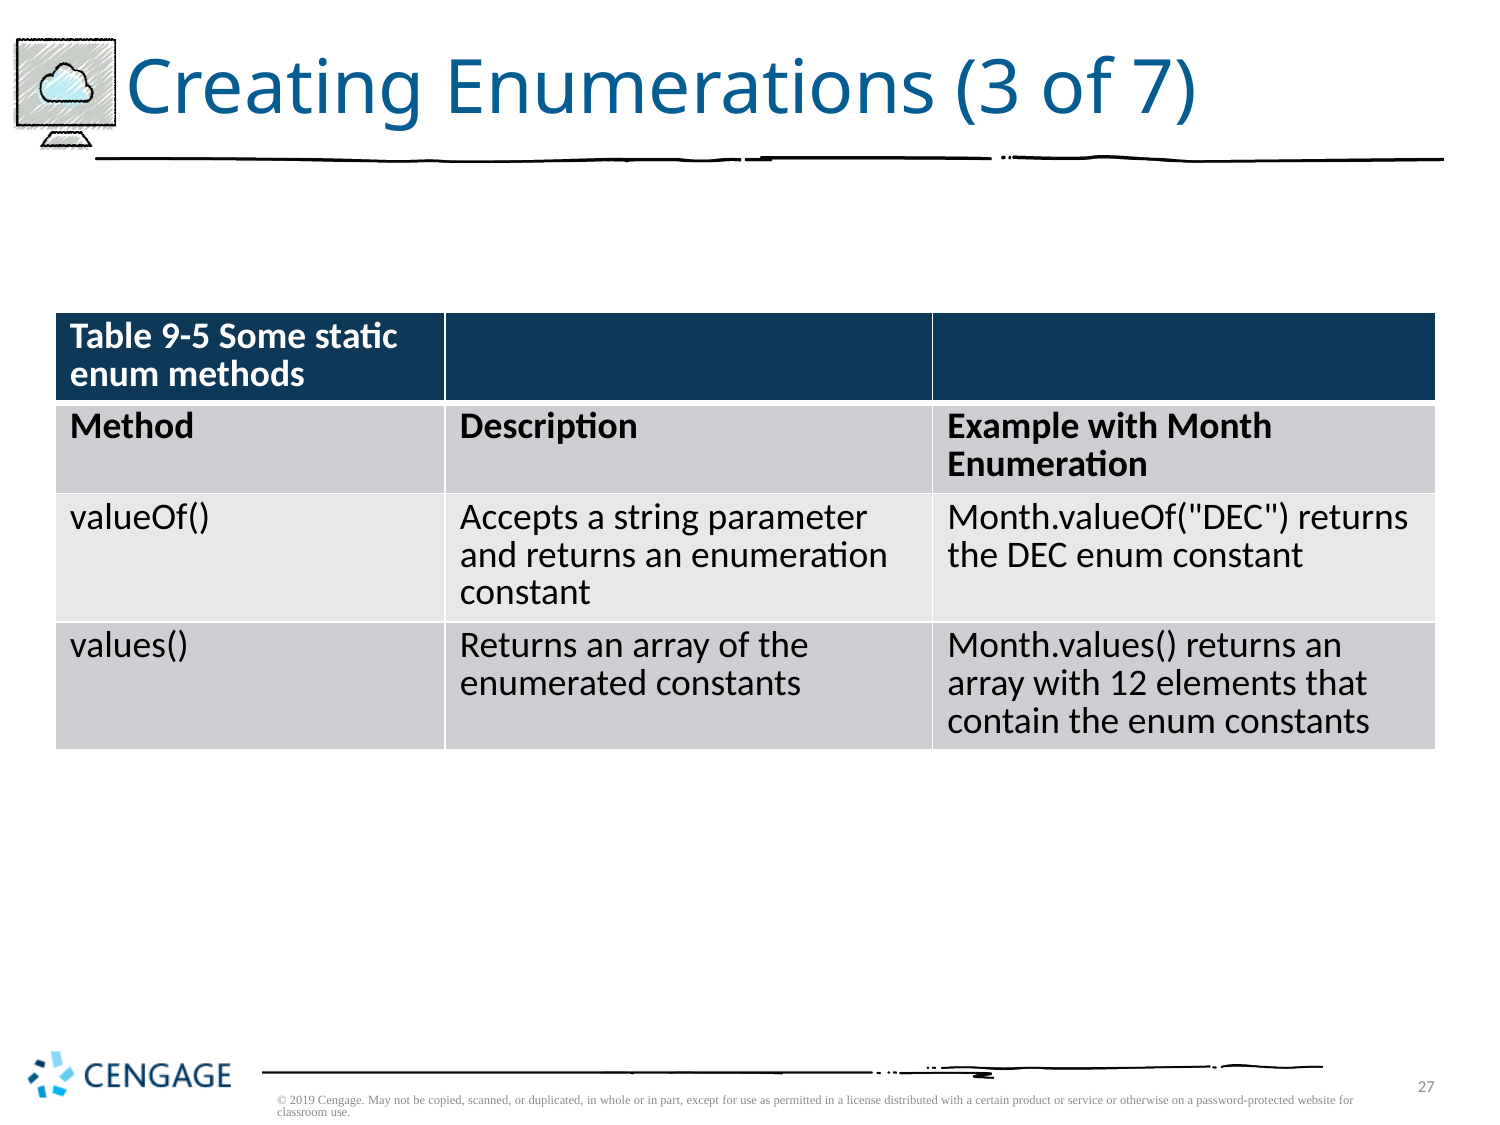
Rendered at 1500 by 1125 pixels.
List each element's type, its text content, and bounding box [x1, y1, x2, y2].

table_cell Example with Month Enumeration [933, 406, 1435, 493]
picture [7, 1037, 244, 1111]
table_header [933, 313, 1435, 400]
table_cell Accepts a string parameter and returns an enumeration constant [446, 494, 932, 621]
table_cell Description [446, 406, 932, 493]
picture [13, 36, 117, 151]
table_cell valueOf() [56, 494, 444, 621]
table_cell Returns an array of the enumerated constants [446, 623, 932, 749]
picture [262, 1064, 1323, 1079]
picture [95, 155, 1444, 163]
table_header [446, 313, 932, 400]
table_cell Month.valueOf("DEC") returns the DEC enum constant [933, 494, 1435, 621]
table_header Table 9-5 Some static enum methods [56, 313, 444, 400]
table_cell values() [56, 623, 444, 749]
footer © 2019 Cengage. May not be copied, scanned, or duplicated, in whole or in part, except for use as permitted in a license distributed with a certain product or service or otherwise on a password-protected website for classroom use. [262, 1079, 1375, 1120]
title Creating Enumerations (3 of 7) [125, 51, 1442, 130]
table_cell Month.values() returns an array with 12 elements that contain the enum constants [933, 623, 1435, 749]
table_cell Method [56, 406, 444, 493]
